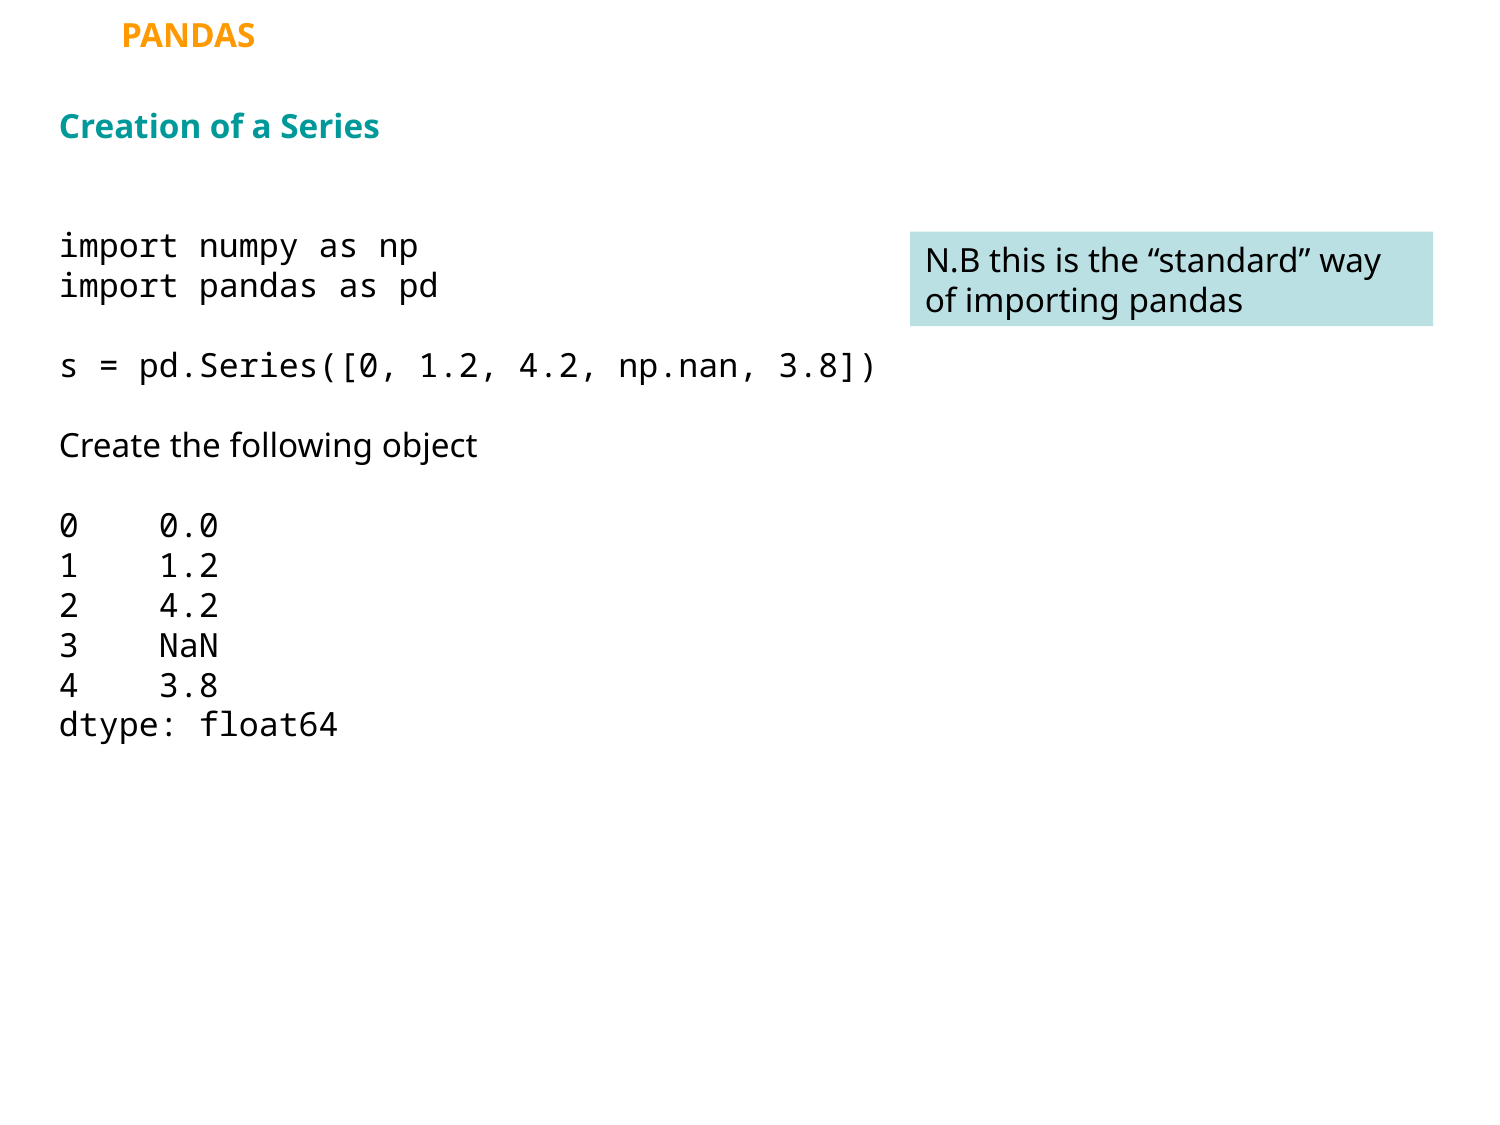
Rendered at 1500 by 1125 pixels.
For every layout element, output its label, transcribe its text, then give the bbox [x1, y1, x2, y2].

text_box N.B this is the “standard” way of importing pandas [910, 231, 1434, 327]
text_box PANDAS [3, 0, 271, 70]
text_box Creation of a Series import numpy as np import pandas as pd s = pd.Series([0, 1.2, 4.2, np.nan, 3.8]) Create the following object 0 0.0 1 1.2 2 4.2 3 NaN 4 3.8 dtype: float64 [0, 90, 1500, 1125]
